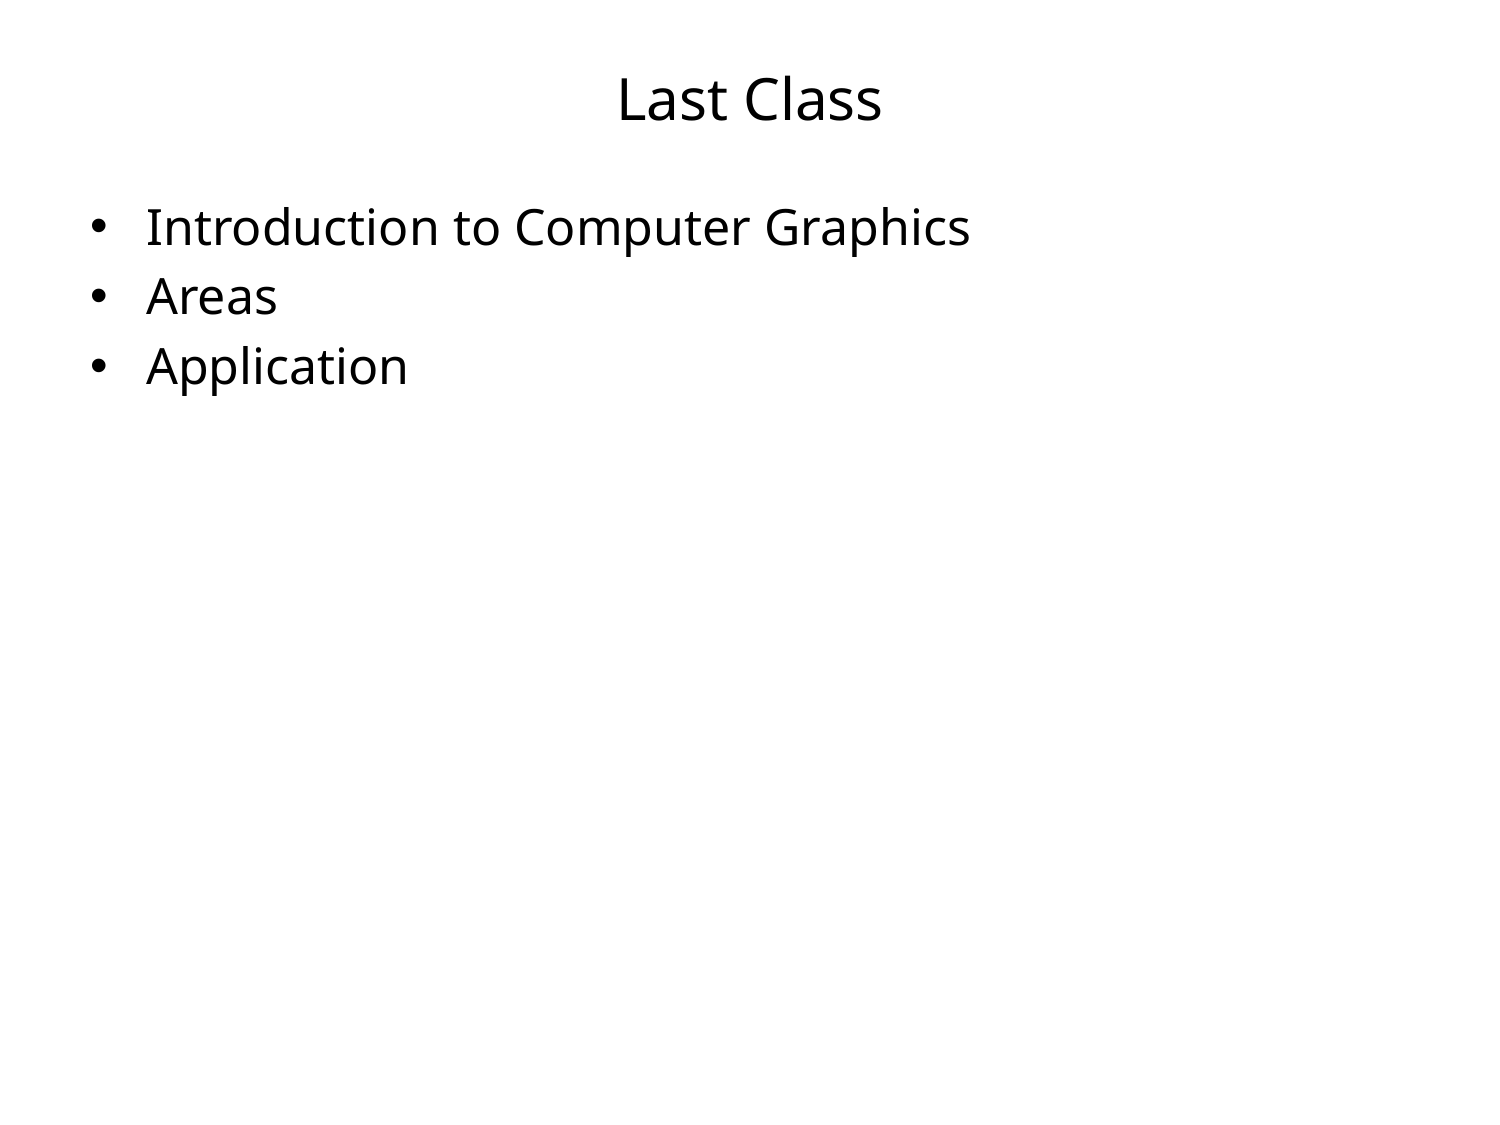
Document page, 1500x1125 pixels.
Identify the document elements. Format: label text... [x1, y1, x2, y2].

title Last Class [75, 45, 1425, 150]
list Introduction to Computer Graphics Areas Application [75, 187, 1425, 1005]
